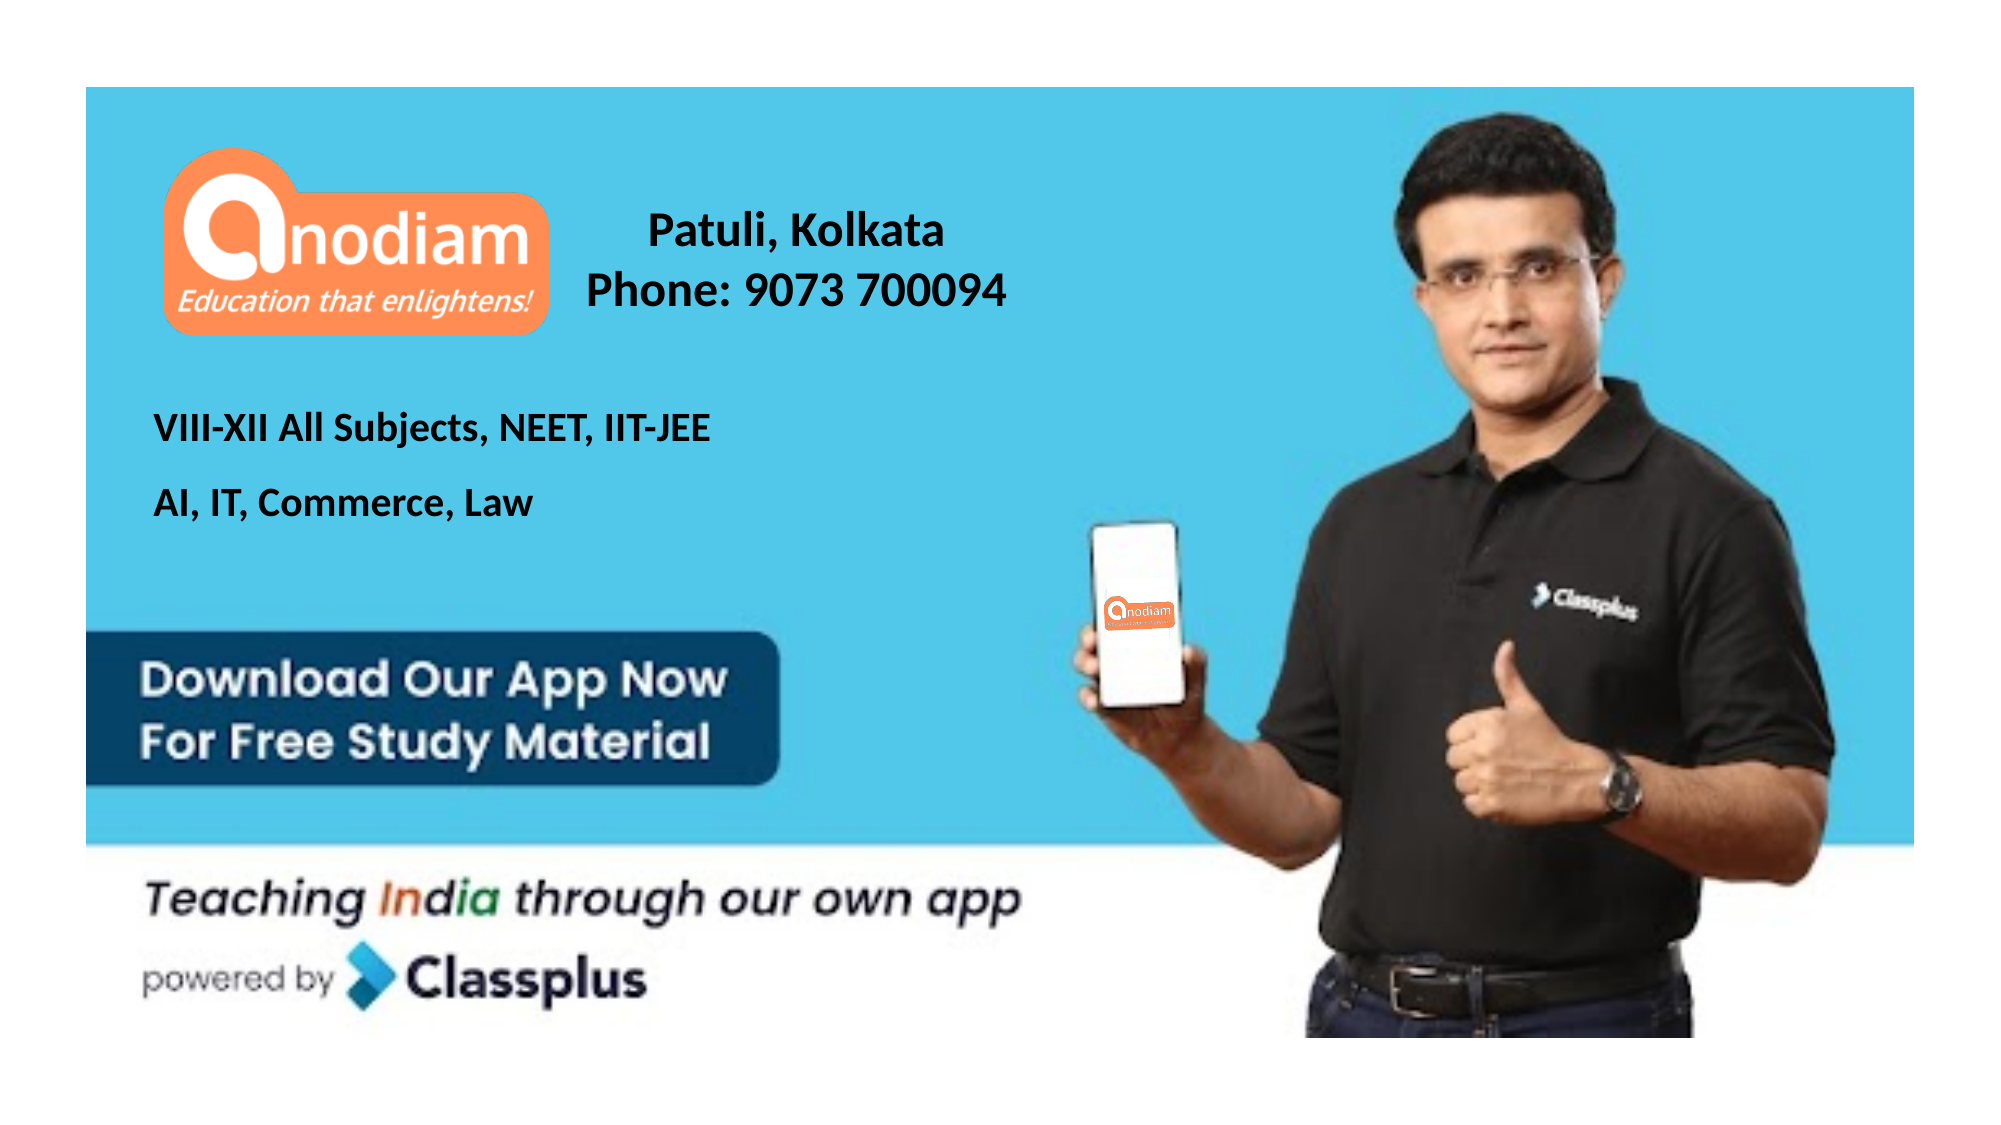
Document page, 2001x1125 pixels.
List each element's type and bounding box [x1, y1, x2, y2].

text_box [1104, 595, 1174, 629]
picture [86, 87, 1914, 1038]
